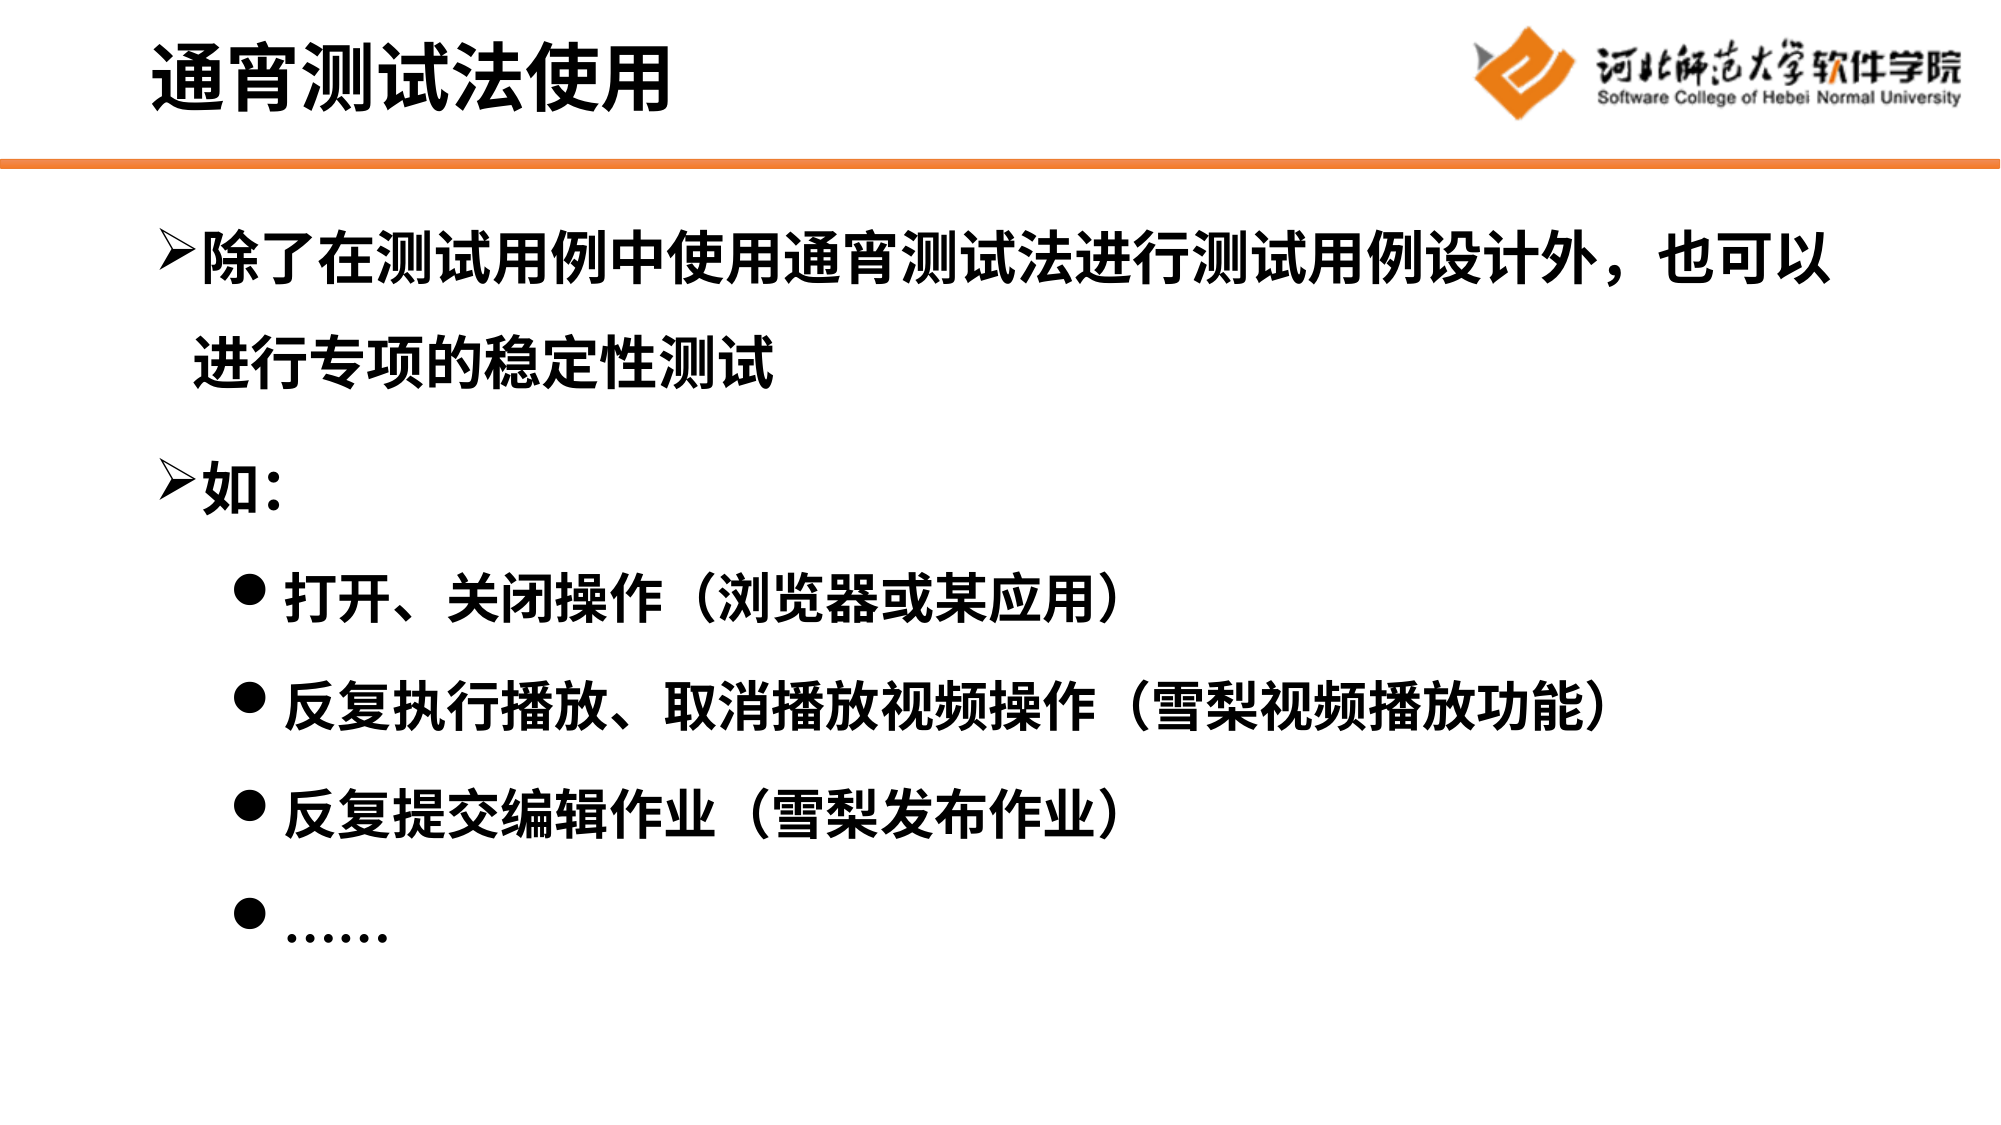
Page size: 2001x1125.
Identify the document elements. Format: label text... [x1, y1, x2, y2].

picture [1861, 18, 1988, 126]
list 除了在测试用例中使用通宵测试法进行测试用例设计外，也可以进行专项的稳定性测试 如： 打开、关闭操作（浏览器或某应用） 反复执行播放、取消播放视频操作（雪梨视频播放功能） 反复提交编辑作业（雪梨发布作业） …… [139, 178, 1865, 988]
title 通宵测试法使用 [135, 8, 1861, 155]
